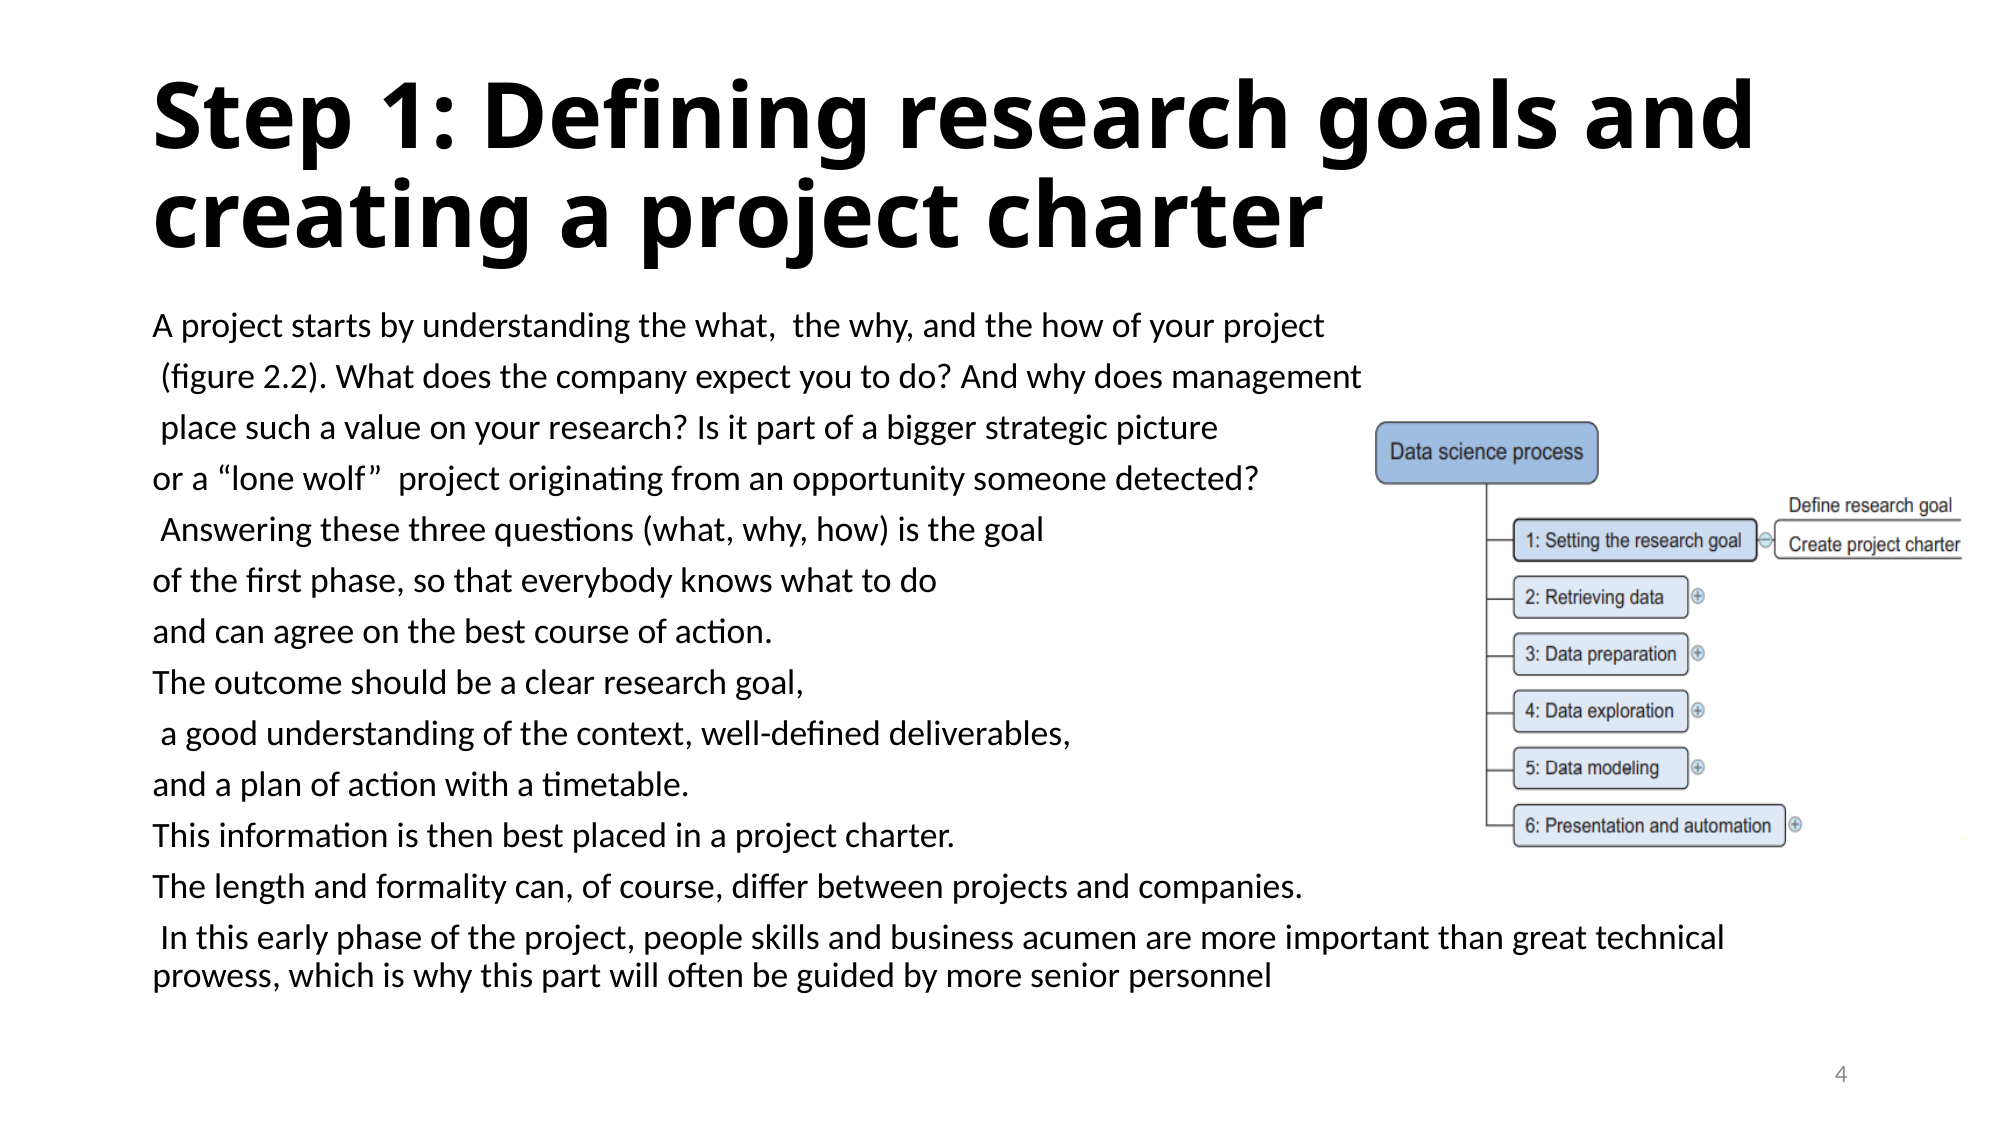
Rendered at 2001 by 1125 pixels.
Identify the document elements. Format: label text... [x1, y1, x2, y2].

slide_number 4 [1412, 1042, 1863, 1103]
title Step 1: Defining research goals and creating a project charter [137, 59, 1863, 278]
picture [1366, 404, 1963, 861]
list A project starts by understanding the what, the why, and the how of your project (figure 2.2). What does the company expect you to do? And why does management place such a value on your research? Is it part of a bigger strategic picture or a “lone wolf” project originating from an opportunity someone detected? Answering these three questions (what, why, how) is the goal of the first phase, so that everybody knows what to do and can agree on the best course of action. The outcome should be a clear research goal, a good understanding of the context, well-defined deliverables, and a plan of action with a timetable. This information is then best placed in a project charter. The length and formality can, of course, differ between projects and companies. In this early phase of the project, people skills and business acumen are more important than great technical prowess, which is why this part will often be guided by more senior personnel [137, 299, 1863, 1014]
